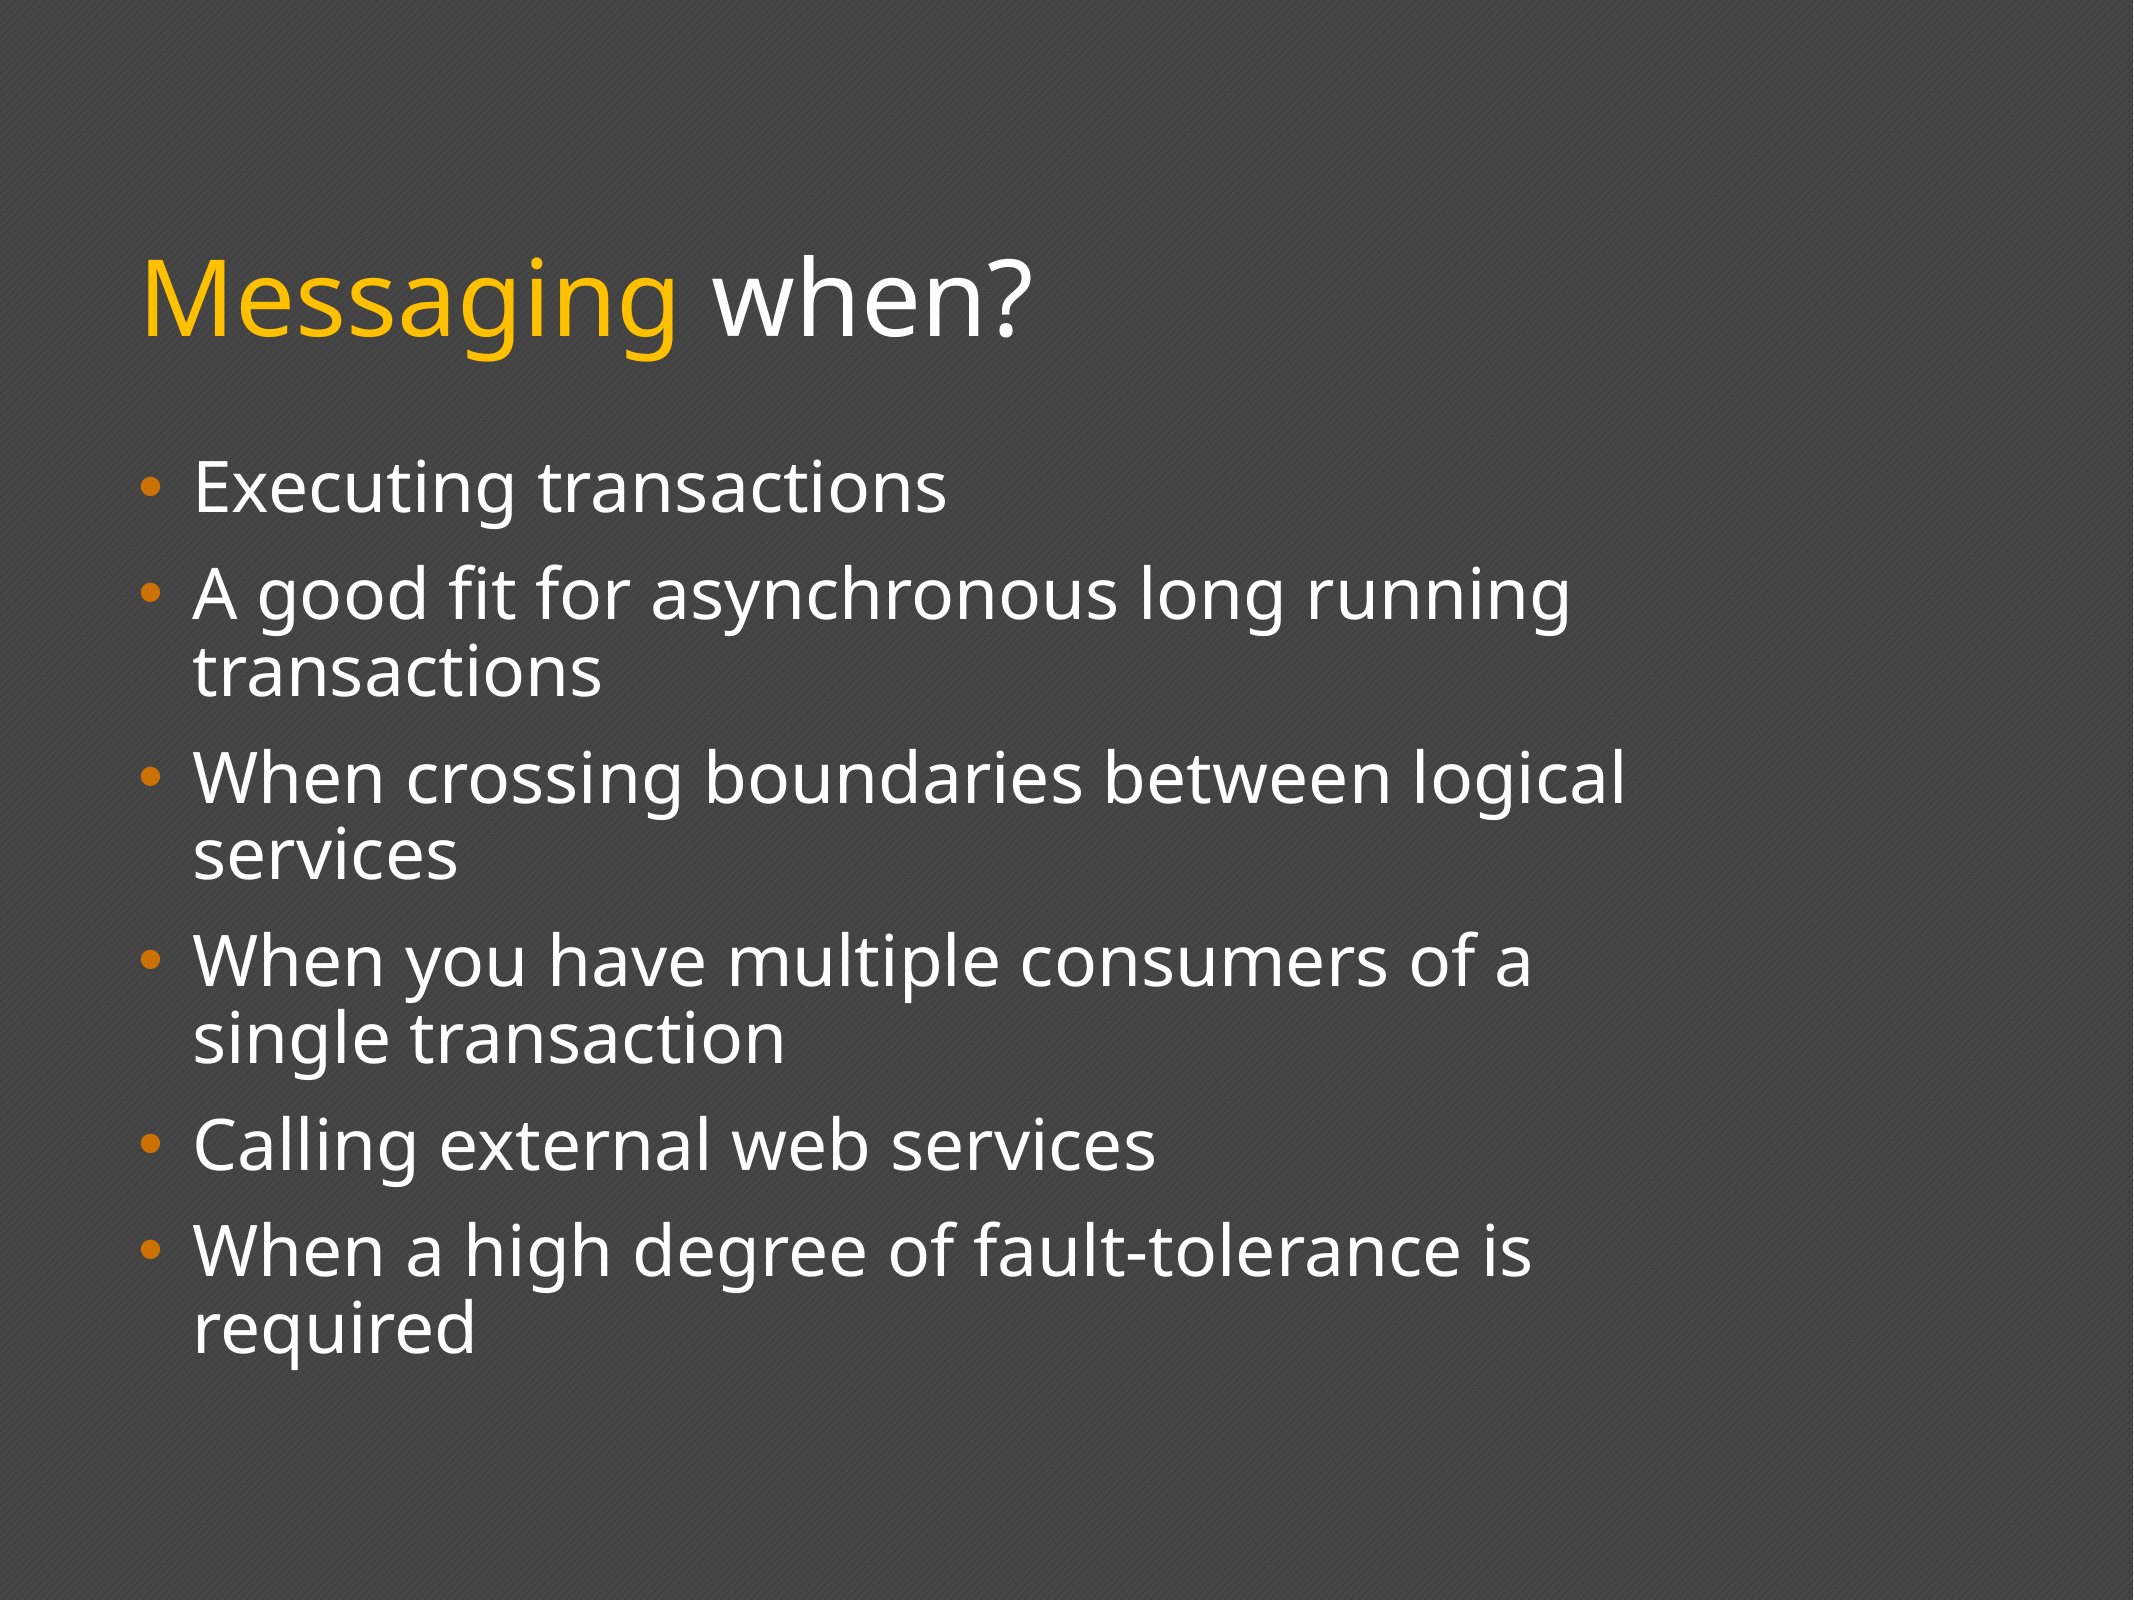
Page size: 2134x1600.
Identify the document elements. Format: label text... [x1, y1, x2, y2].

title Messaging when? [124, 175, 1733, 428]
list Executing transactions A good fit for asynchronous long running transactions When crossing boundaries between logical services When you have multiple consumers of a single transaction Calling external web services When a high degree of fault-tolerance is required [124, 443, 1705, 1446]
